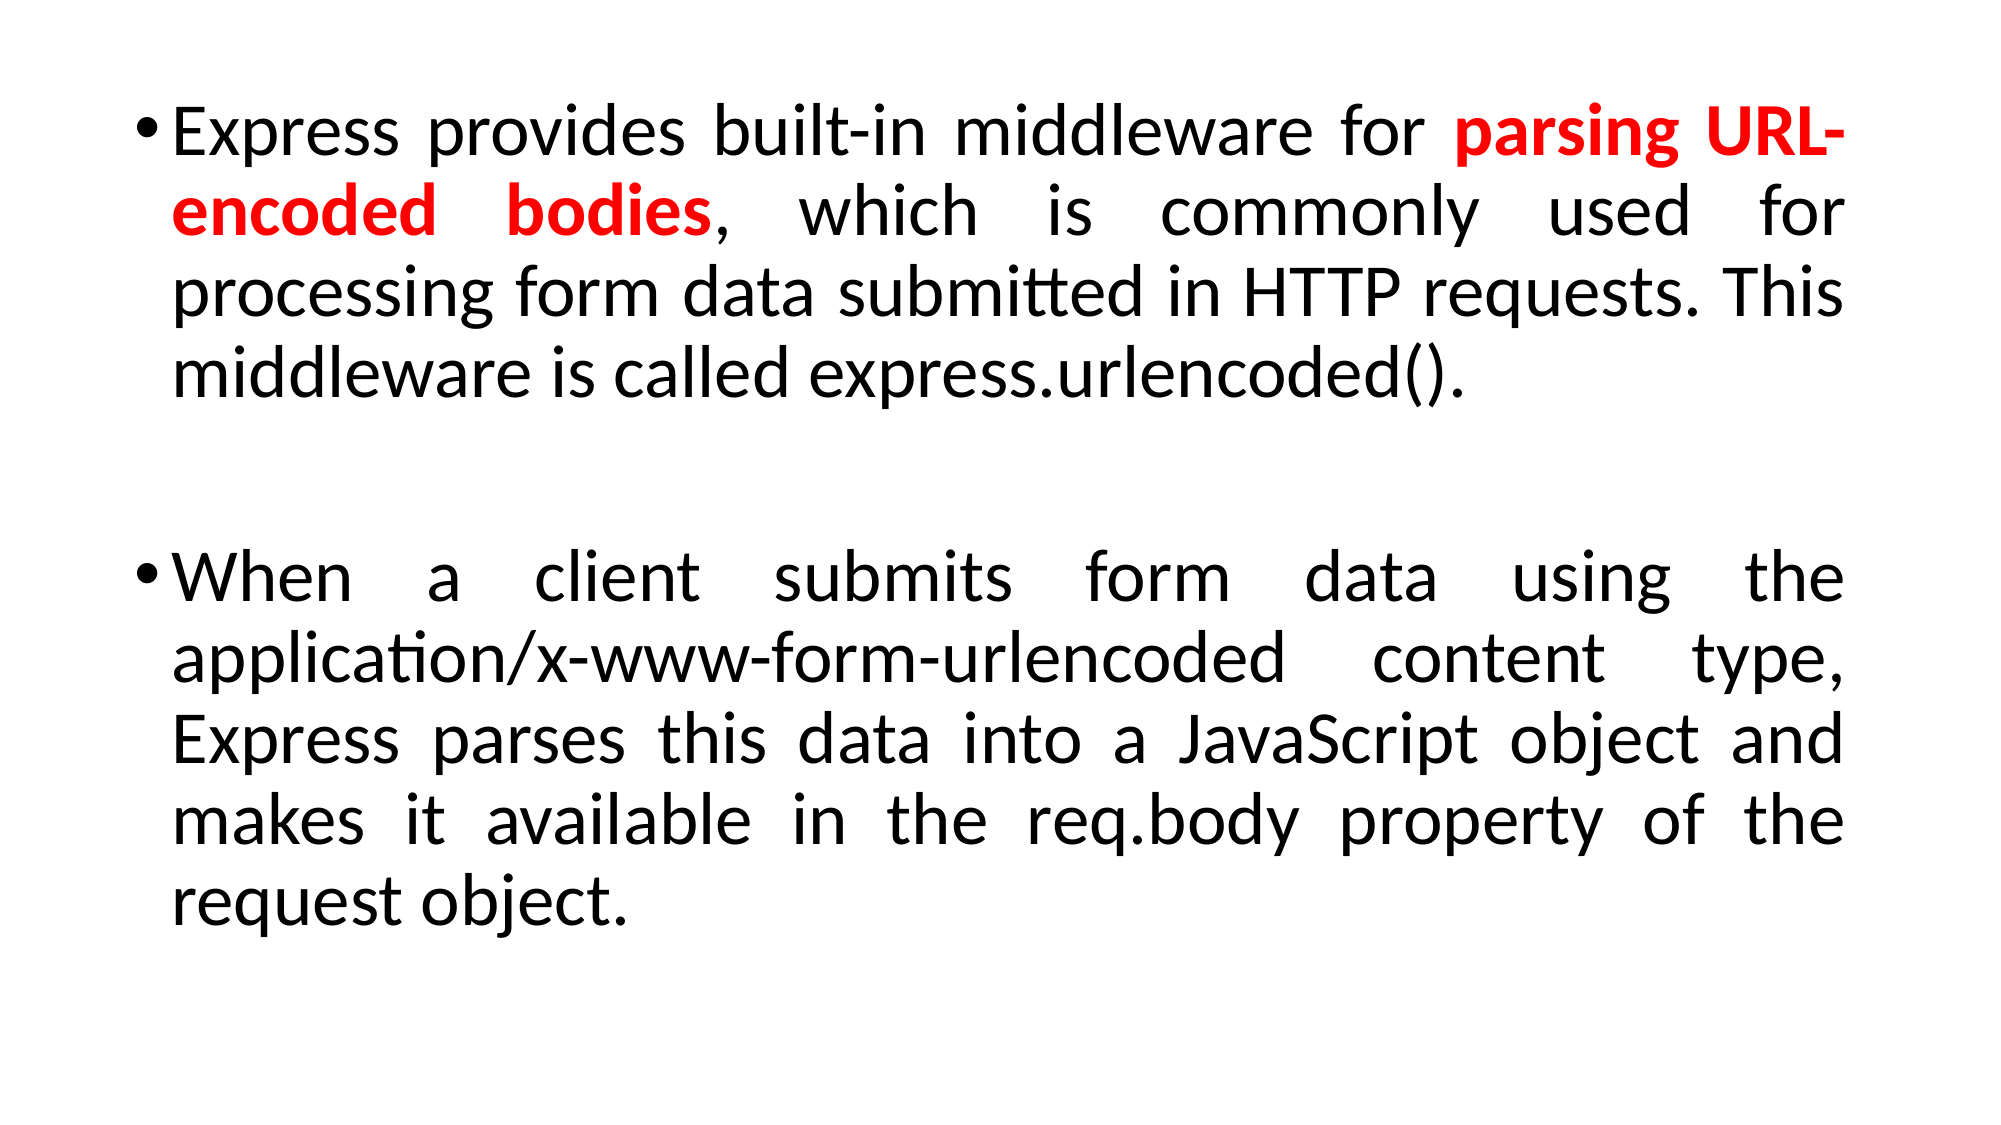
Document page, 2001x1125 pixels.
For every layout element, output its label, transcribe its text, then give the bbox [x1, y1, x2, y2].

list Express provides built-in middleware for parsing URL-encoded bodies, which is commonly used for processing form data submitted in HTTP requests. This middleware is called express.urlencoded(). When a client submits form data using the application/x-www-form-urlencoded content type, Express parses this data into a JavaScript object and makes it available in the req.body property of the request object. [119, 82, 1863, 1014]
